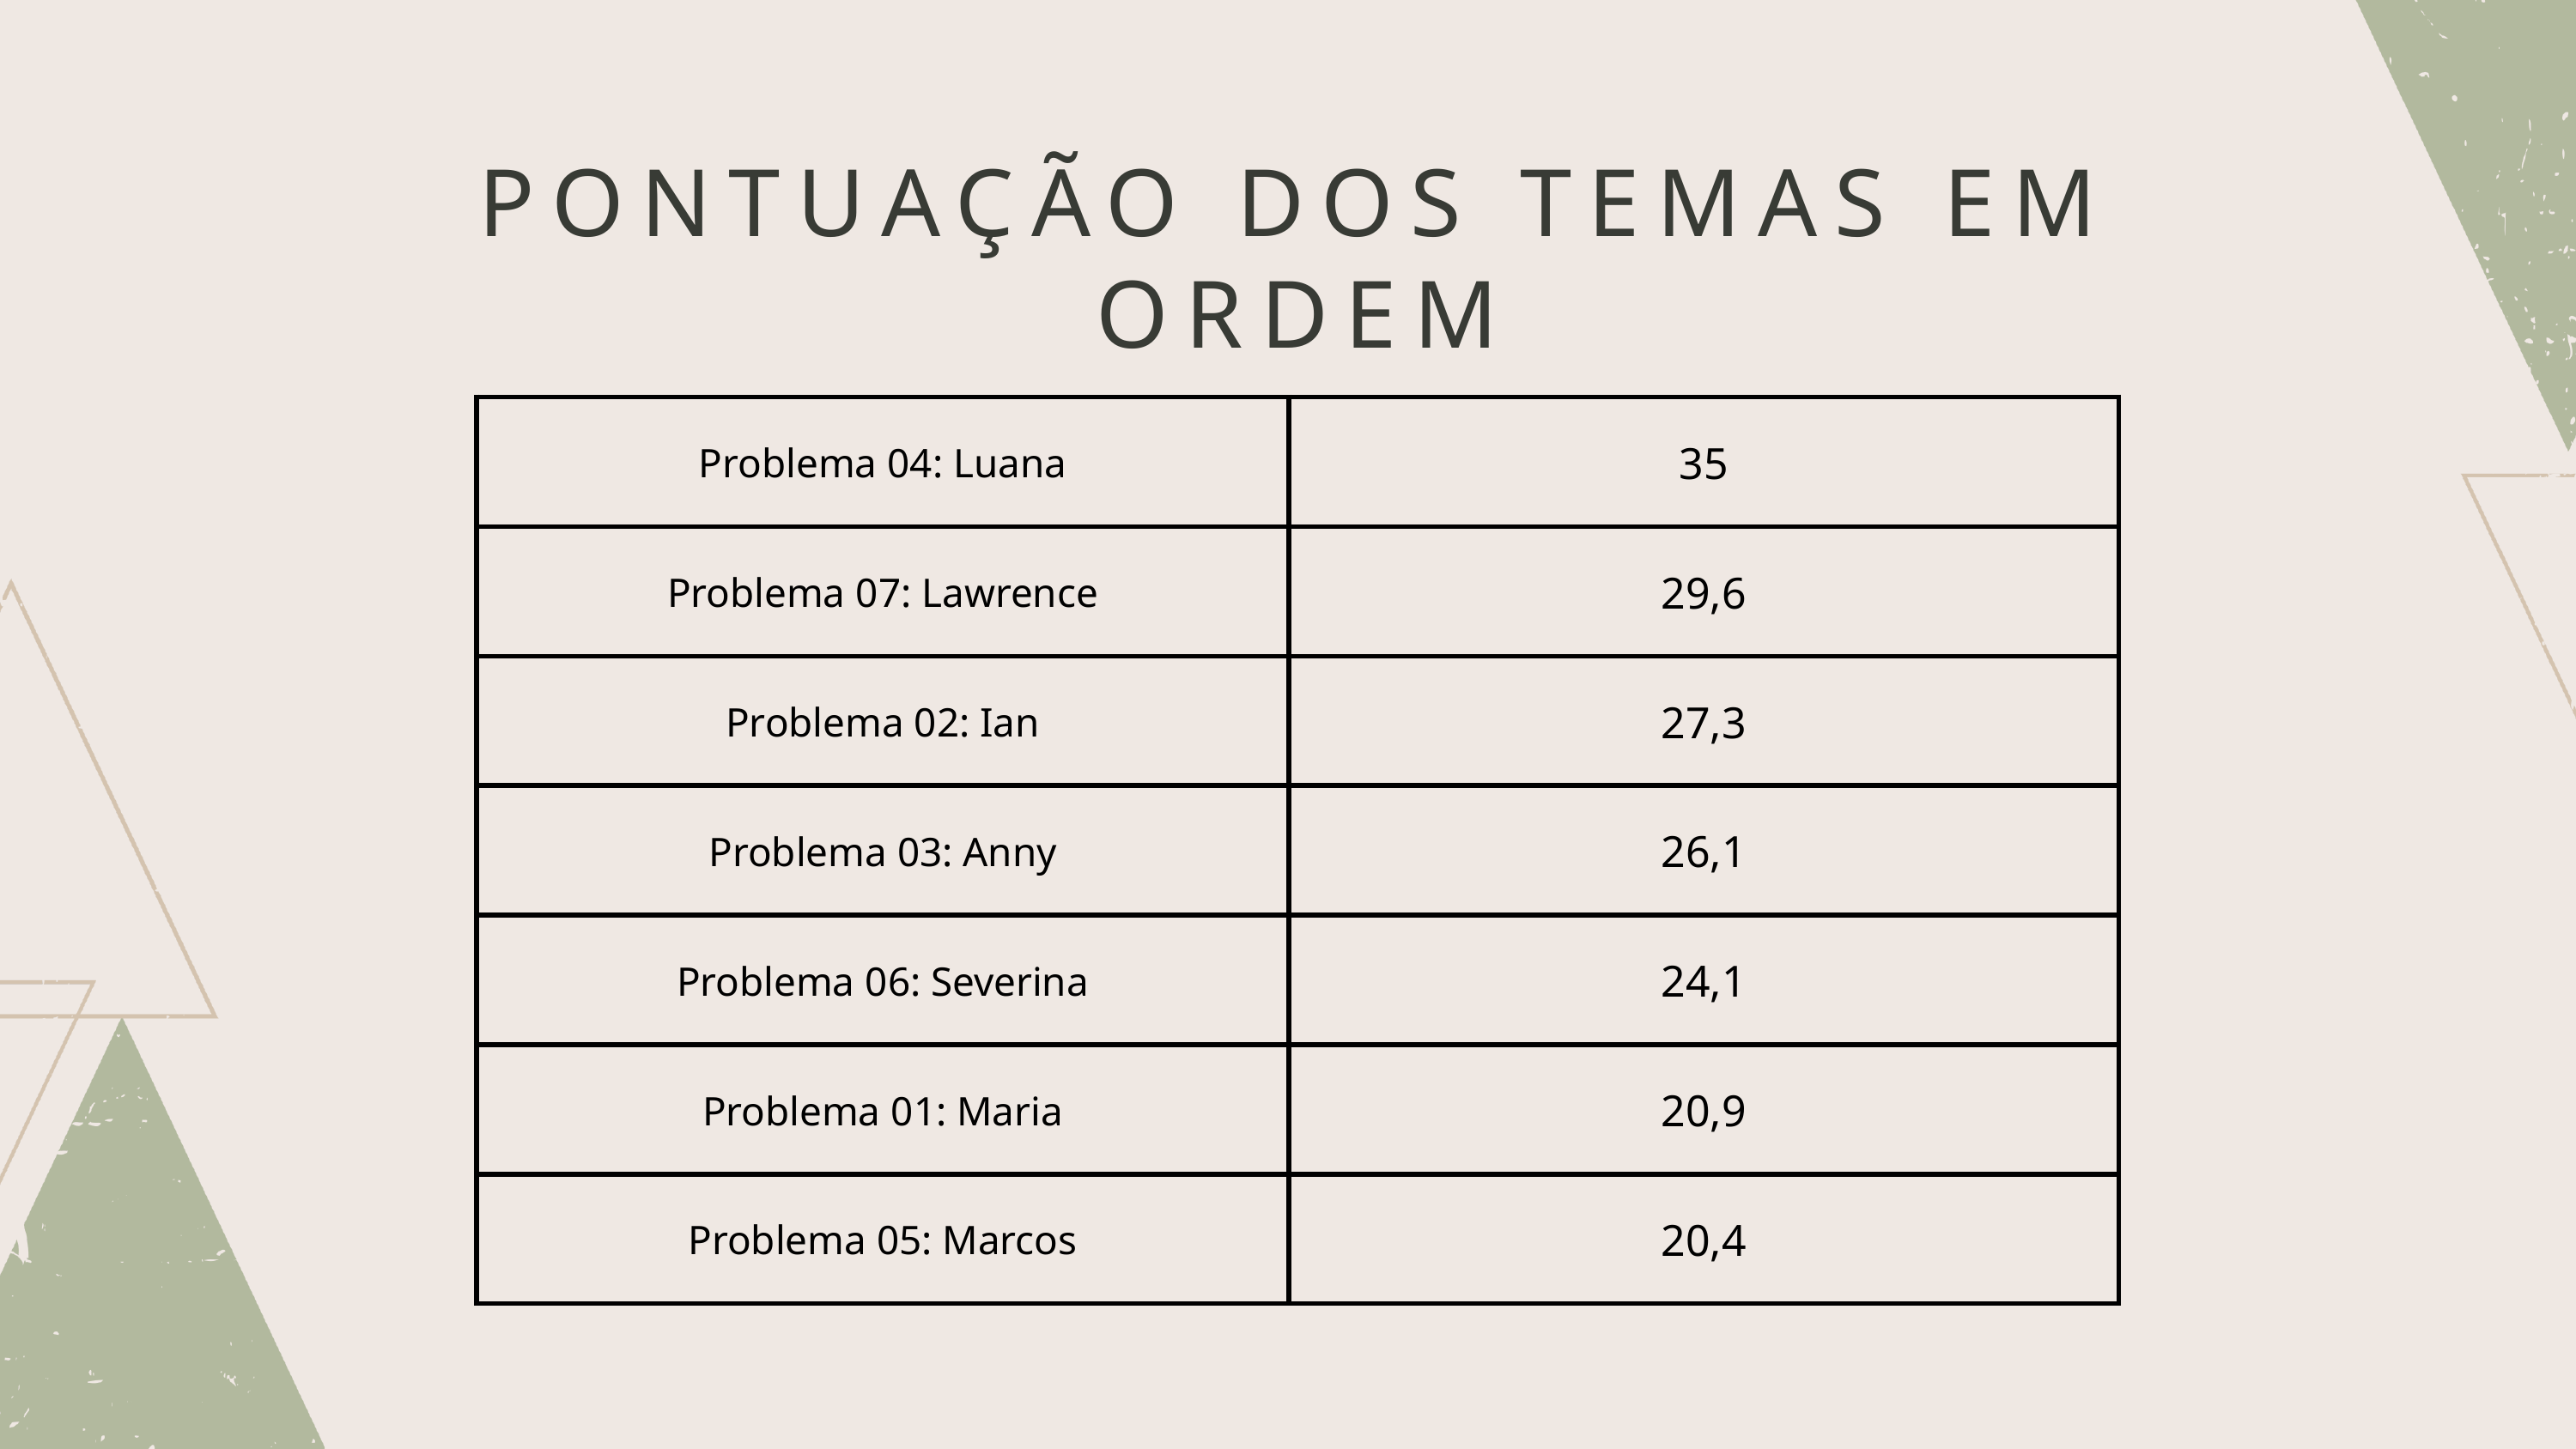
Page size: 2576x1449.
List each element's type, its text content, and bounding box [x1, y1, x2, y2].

table_header 35 [1291, 399, 2117, 524]
table_cell Problema 07: Lawrence [479, 529, 1286, 654]
table_cell 20,4 [1291, 1177, 2117, 1301]
table_cell 26,1 [1291, 788, 2117, 912]
table_cell Problema 05: Marcos [479, 1177, 1286, 1301]
table_cell Problema 02: Ian [479, 658, 1286, 783]
table_cell 20,9 [1291, 1047, 2117, 1172]
table_cell 24,1 [1291, 918, 2117, 1042]
table_cell 27,3 [1291, 658, 2117, 783]
text_box [0, 526, 325, 1449]
table_cell Problema 06: Severina [479, 918, 1286, 1042]
table_cell Problema 03: Anny [479, 788, 1286, 912]
text_box PONTUAÇÃO DOS TEMAS EM ORDEM [434, 143, 2161, 367]
table_cell Problema 01: Maria [479, 1047, 1286, 1172]
table_header Problema 04: Luana [479, 399, 1286, 524]
text_box [2355, 0, 2576, 963]
table_cell 29,6 [1291, 529, 2117, 654]
